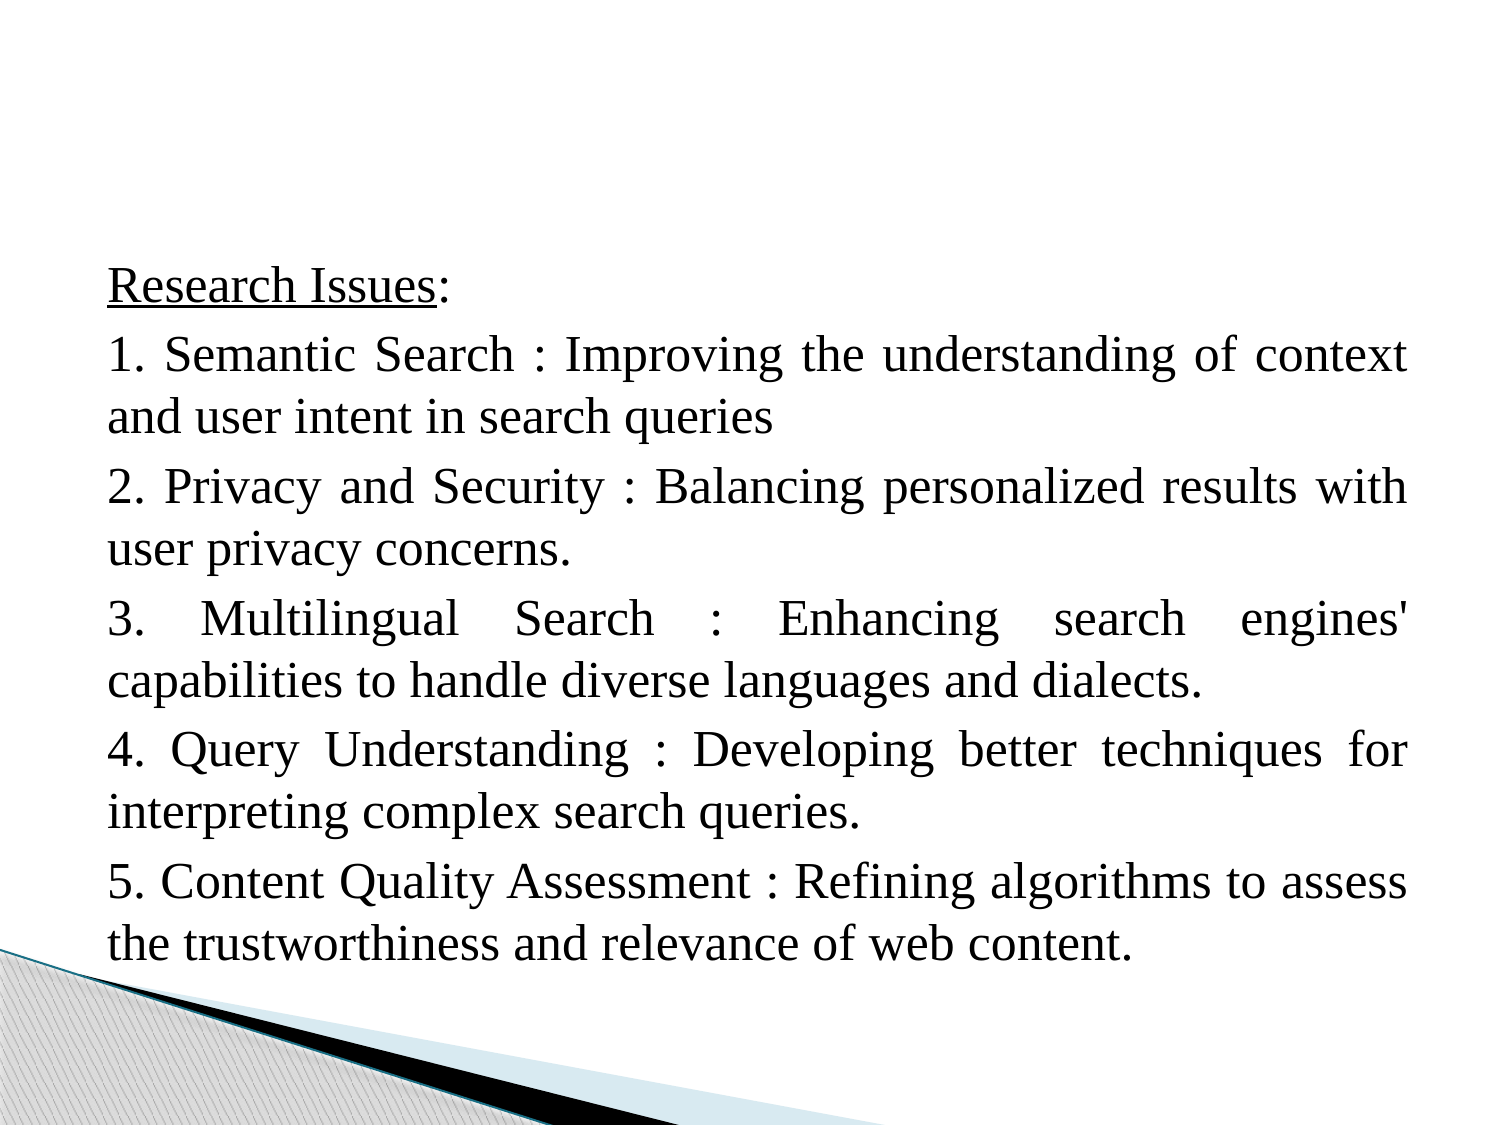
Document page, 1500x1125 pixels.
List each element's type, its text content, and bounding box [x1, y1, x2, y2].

list Research Issues: 1. Semantic Search : Improving the understanding of context and user intent in search queries 2. Privacy and Security : Balancing personalized results with user privacy concerns. 3. Multilingual Search : Enhancing search engines' capabilities to handle diverse languages and dialects. 4. Query Understanding : Developing better techniques for interpreting complex search queries. 5. Content Quality Assessment : Refining algorithms to assess the trustworthiness and relevance of web content. [75, 243, 1425, 986]
